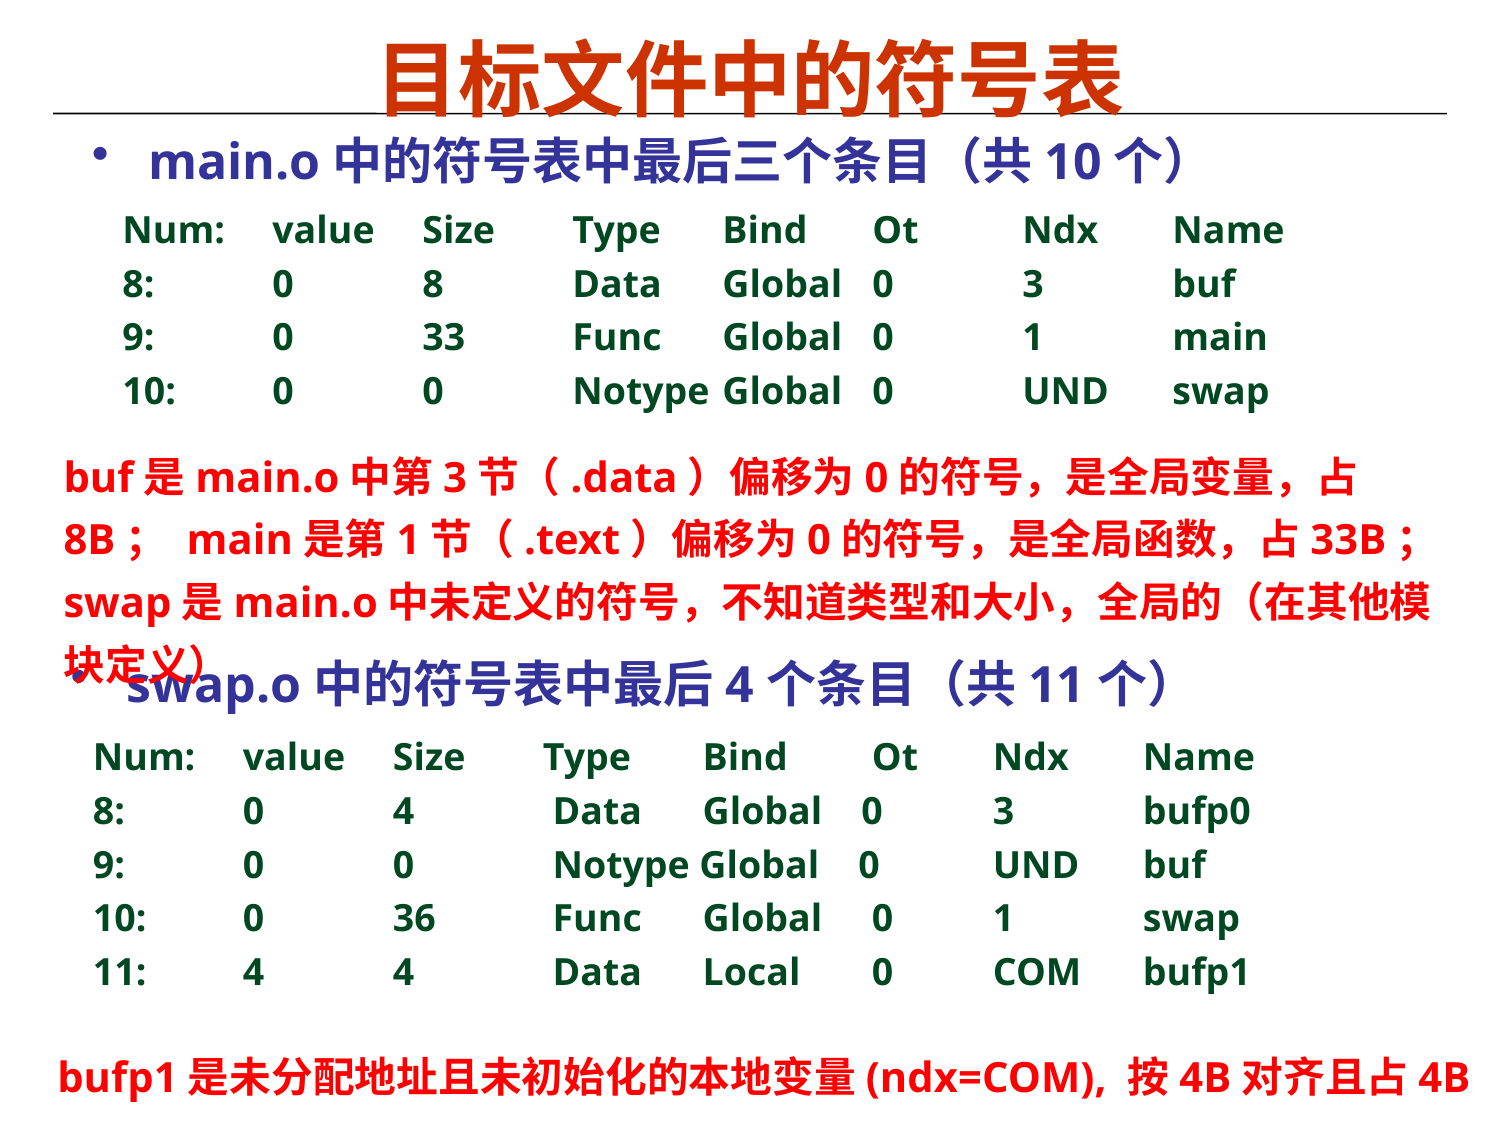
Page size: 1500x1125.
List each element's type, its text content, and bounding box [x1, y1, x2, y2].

text_box buf是main.o中第3节（.data）偏移为0的符号，是全局变量，占8B； main是第1节（.text）偏移为0的符号，是全局函数，占33B； swap是main.o中未定义的符号，不知道类型和大小，全局的（在其他模块定义） [48, 430, 1459, 696]
text_box bufp1是未分配地址且未初始化的本地变量(ndx=COM), 按4B对齐且占4B [42, 1030, 1489, 1109]
text_box Num: value Size Type Bind Ot Ndx Name 8: 0 8 Data Global 0 3 buf 9: 0 33 Func Global 0 1 main 10: 0 0 Notype Global 0 UND swap [107, 198, 1334, 420]
title 目标文件中的符号表 [74, 30, 1426, 124]
text_box Num: value Size Type Bind Ot Ndx Name 8: 0 4 Data Global 0 3 bufp0 9: 0 0 Notype Global 0 UND buf 10: 0 36 Func Global 0 1 swap 11: 4 4 Data Local 0 COM bufp1 [78, 725, 1470, 1001]
text_box swap.o中的符号表中最后4个条目（共11个） [55, 696, 1406, 721]
list main.o中的符号表中最后三个条目（共10个） [76, 119, 1428, 199]
